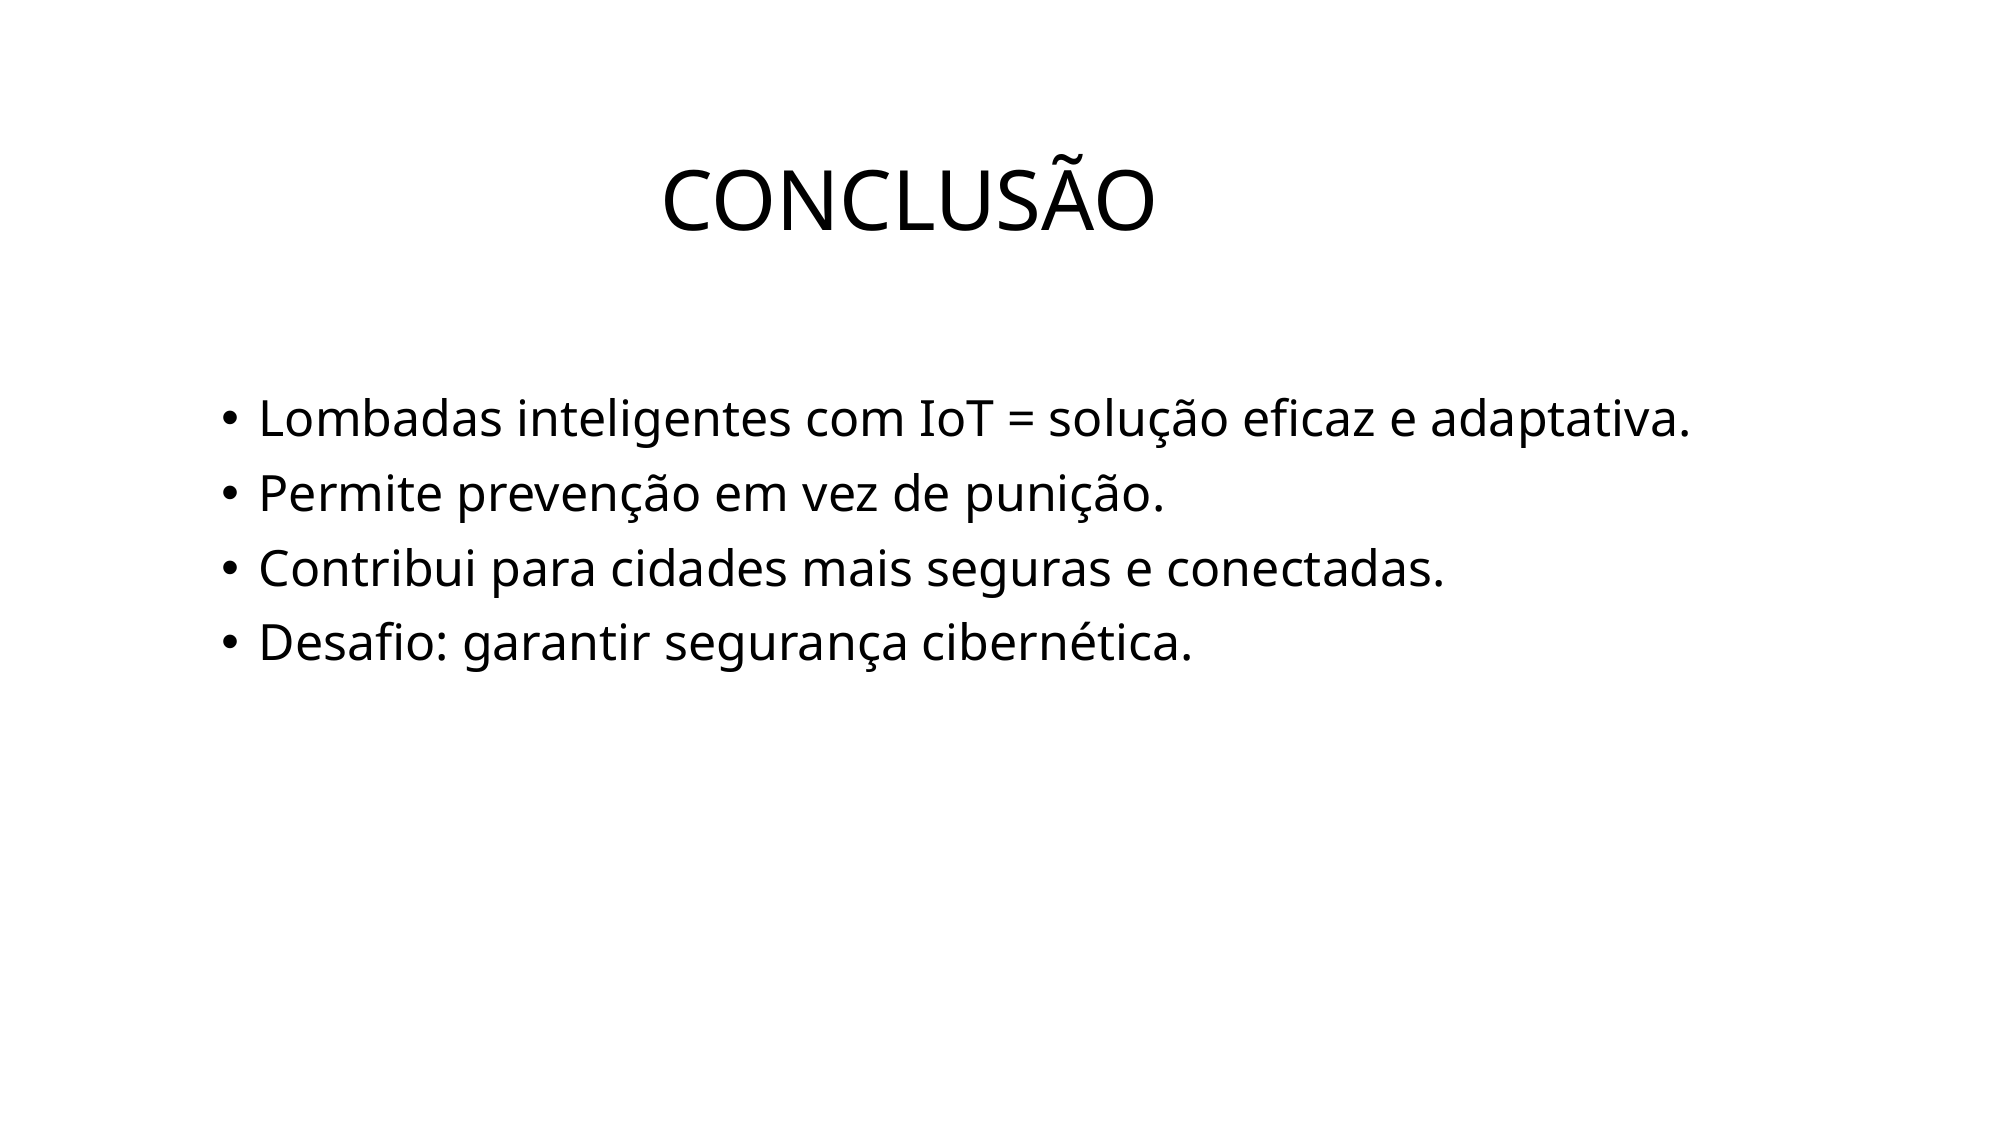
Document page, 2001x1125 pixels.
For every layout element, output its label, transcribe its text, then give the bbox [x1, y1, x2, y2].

title CONCLUSÃO [645, 94, 1355, 312]
list Lombadas inteligentes com IoT = solução eficaz e adaptativa. Permite prevenção em vez de punição. Contribui para cidades mais seguras e conectadas. Desafio: garantir segurança cibernética. [206, 385, 1932, 1100]
